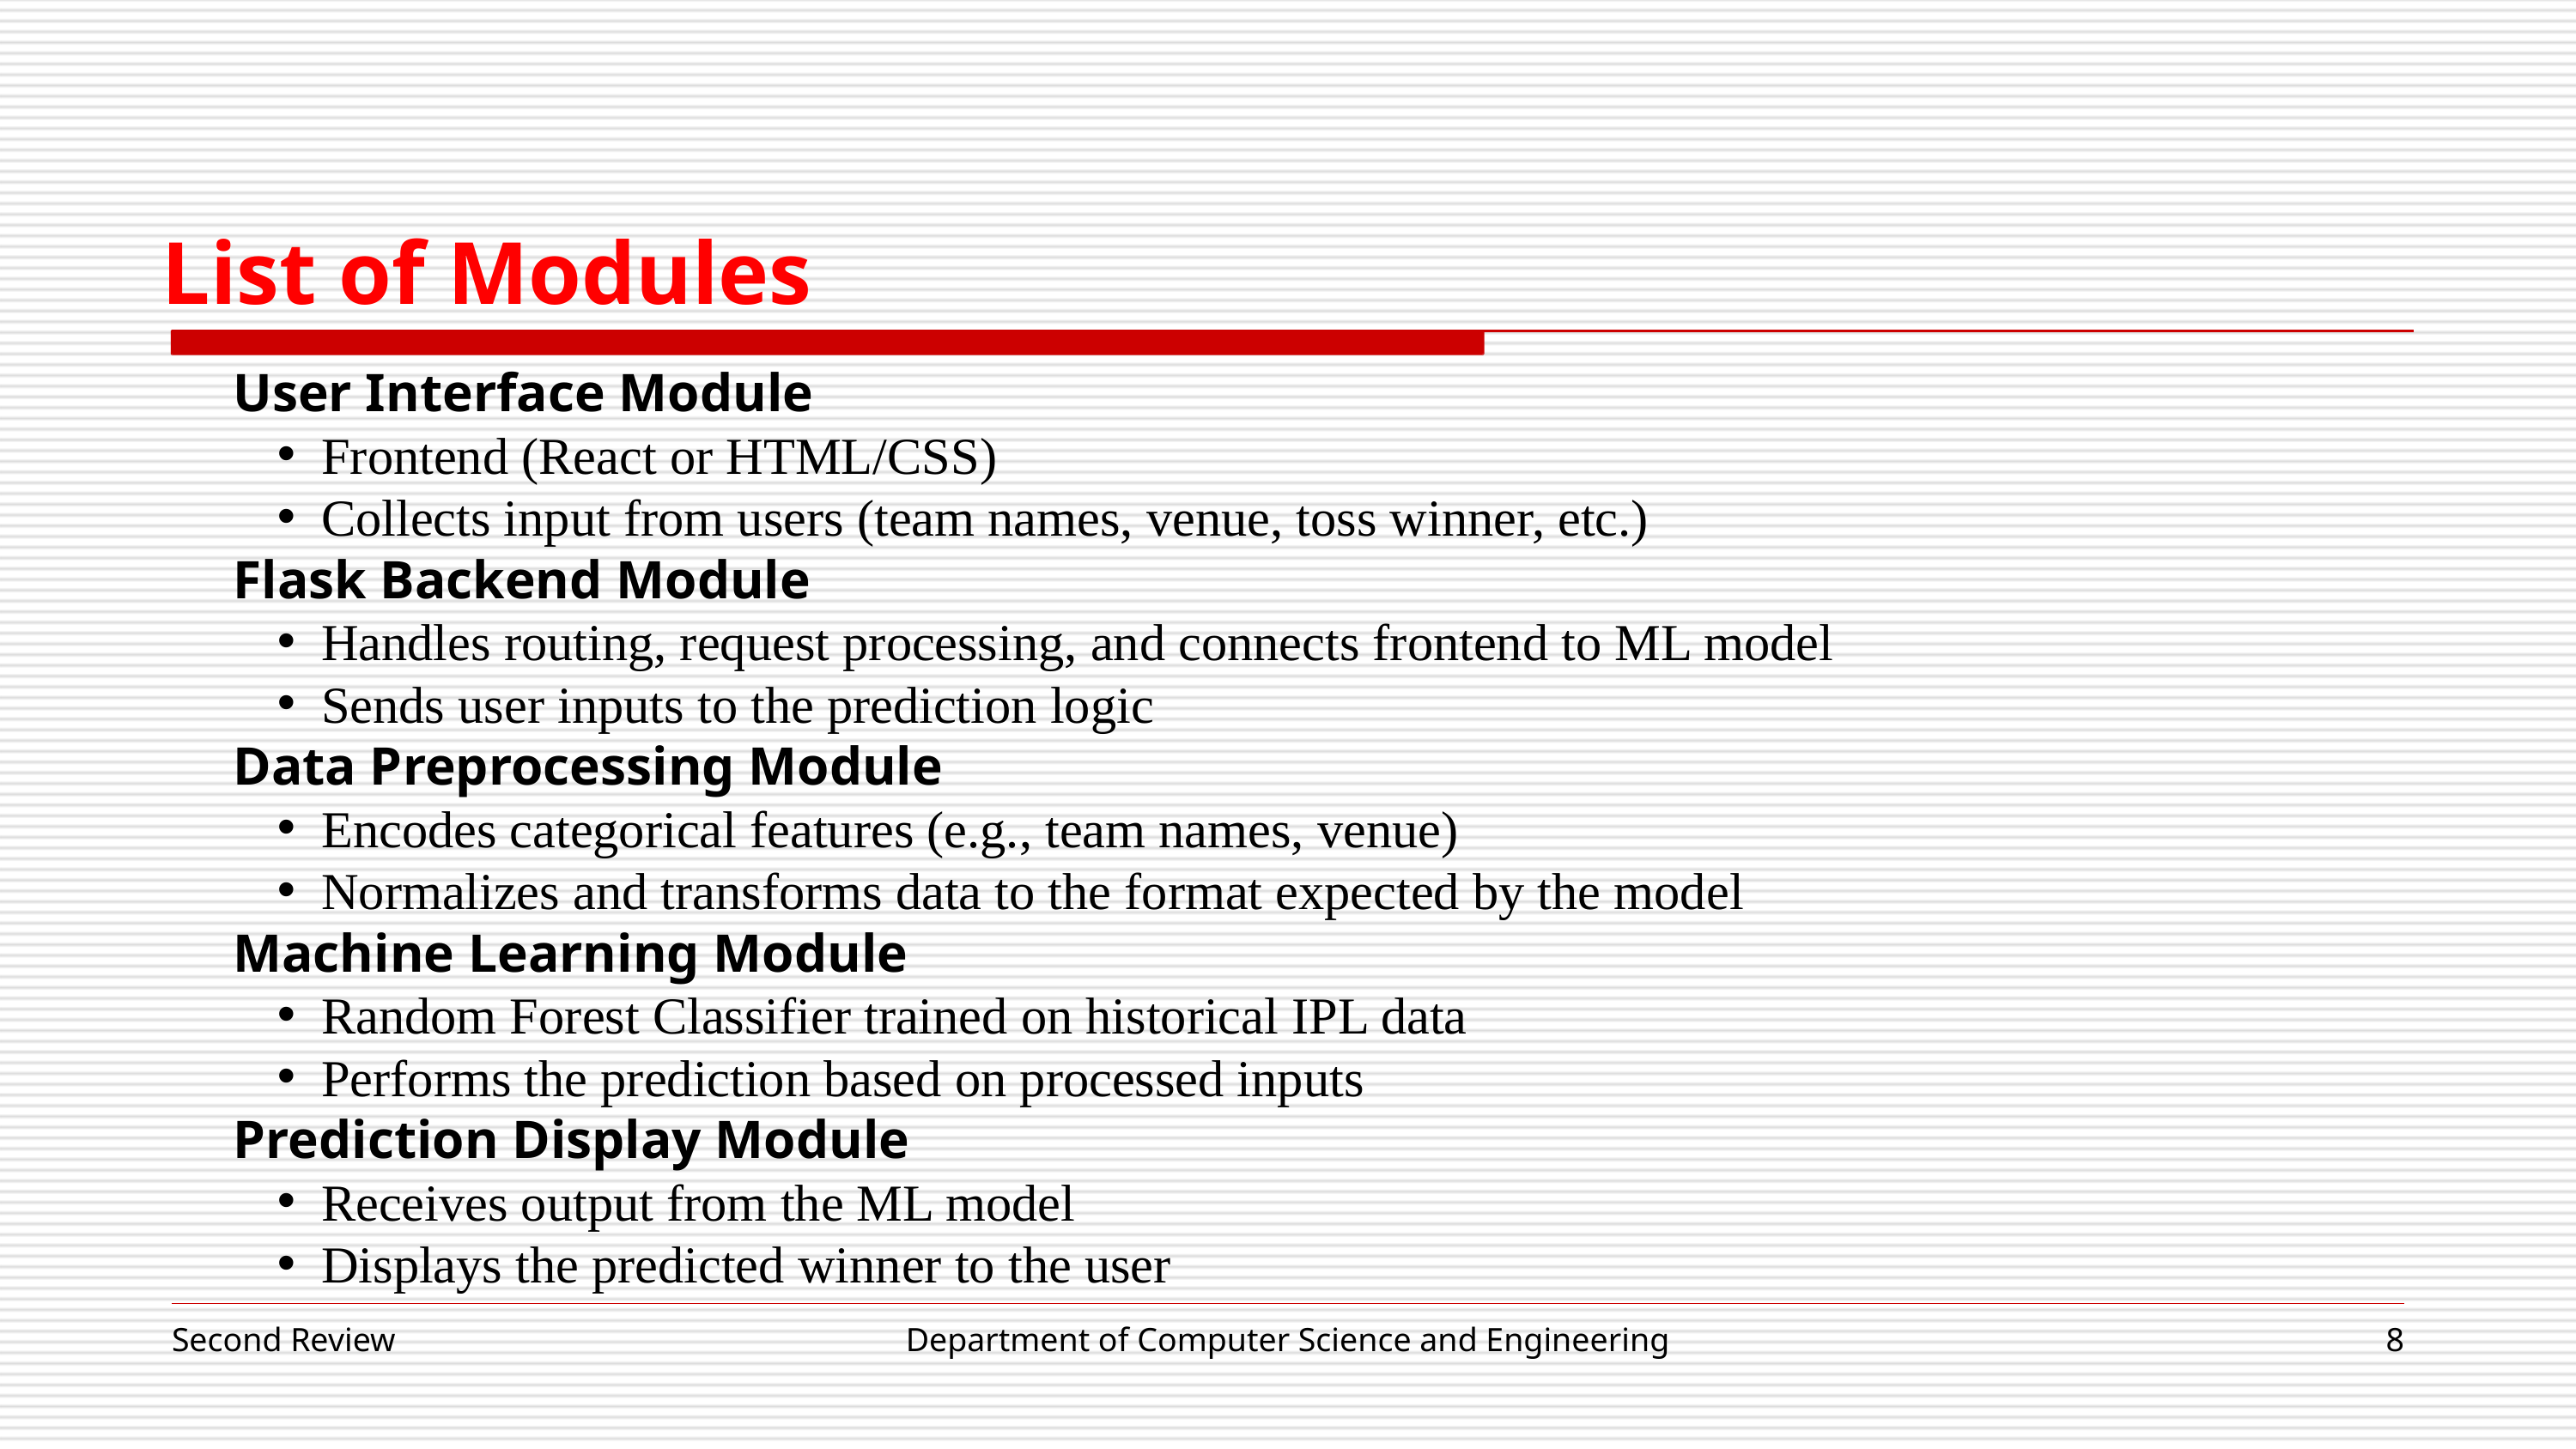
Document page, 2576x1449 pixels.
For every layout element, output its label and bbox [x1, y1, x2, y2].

text_box [161, 64, 2416, 322]
text_box [1845, 1319, 2405, 1421]
text_box [0, 0, 2576, 1449]
text_box [233, 365, 2488, 1449]
text_box [170, 331, 2415, 355]
text_box [171, 1319, 731, 1421]
text_box [879, 1319, 1697, 1421]
